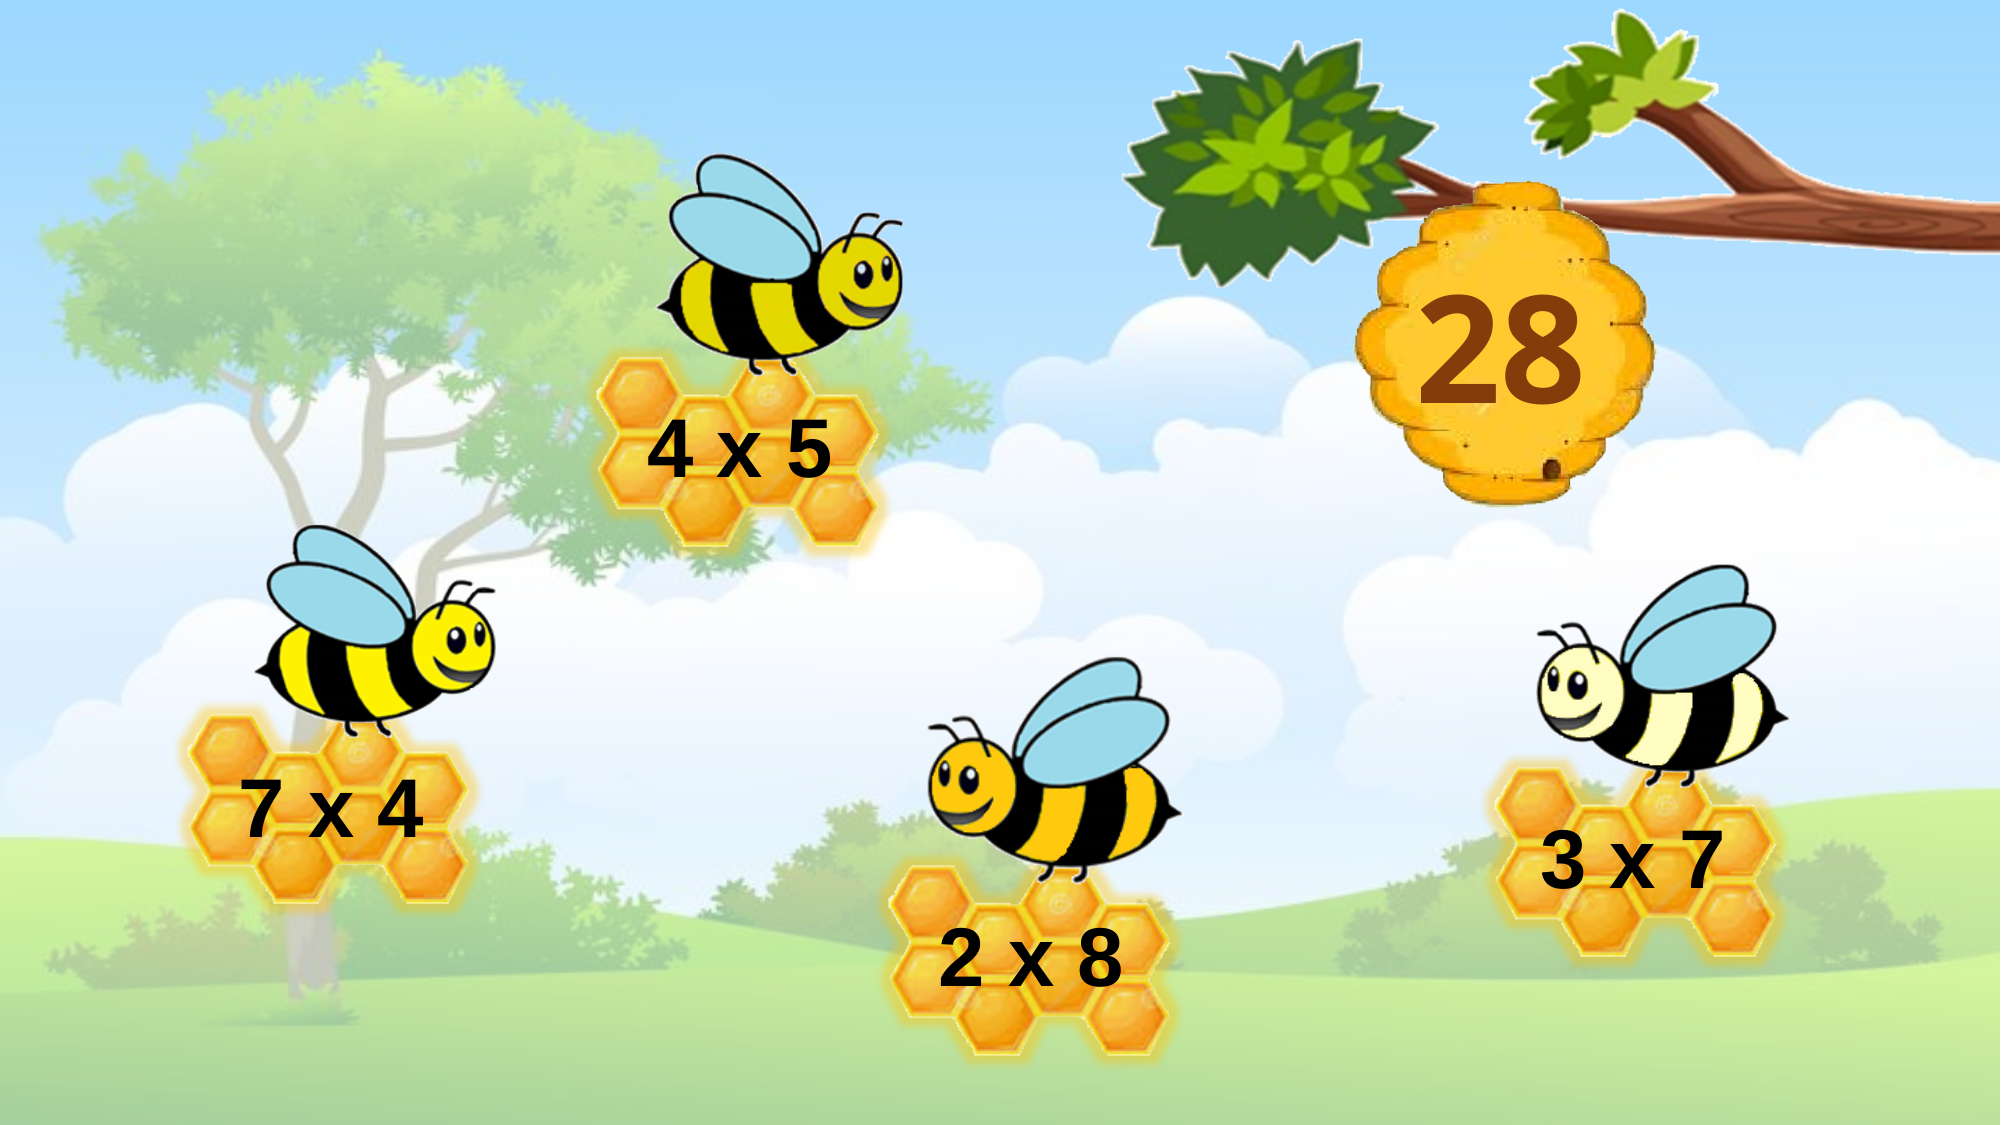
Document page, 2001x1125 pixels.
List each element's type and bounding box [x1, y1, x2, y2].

picture [901, 632, 1216, 922]
picture [604, 121, 952, 403]
picture [235, 501, 508, 759]
text_box [553, 334, 906, 572]
picture [1513, 552, 1825, 817]
text_box [1451, 744, 1803, 982]
text_box [1094, 0, 2000, 531]
text_box [845, 842, 1198, 1081]
text_box [144, 691, 496, 930]
